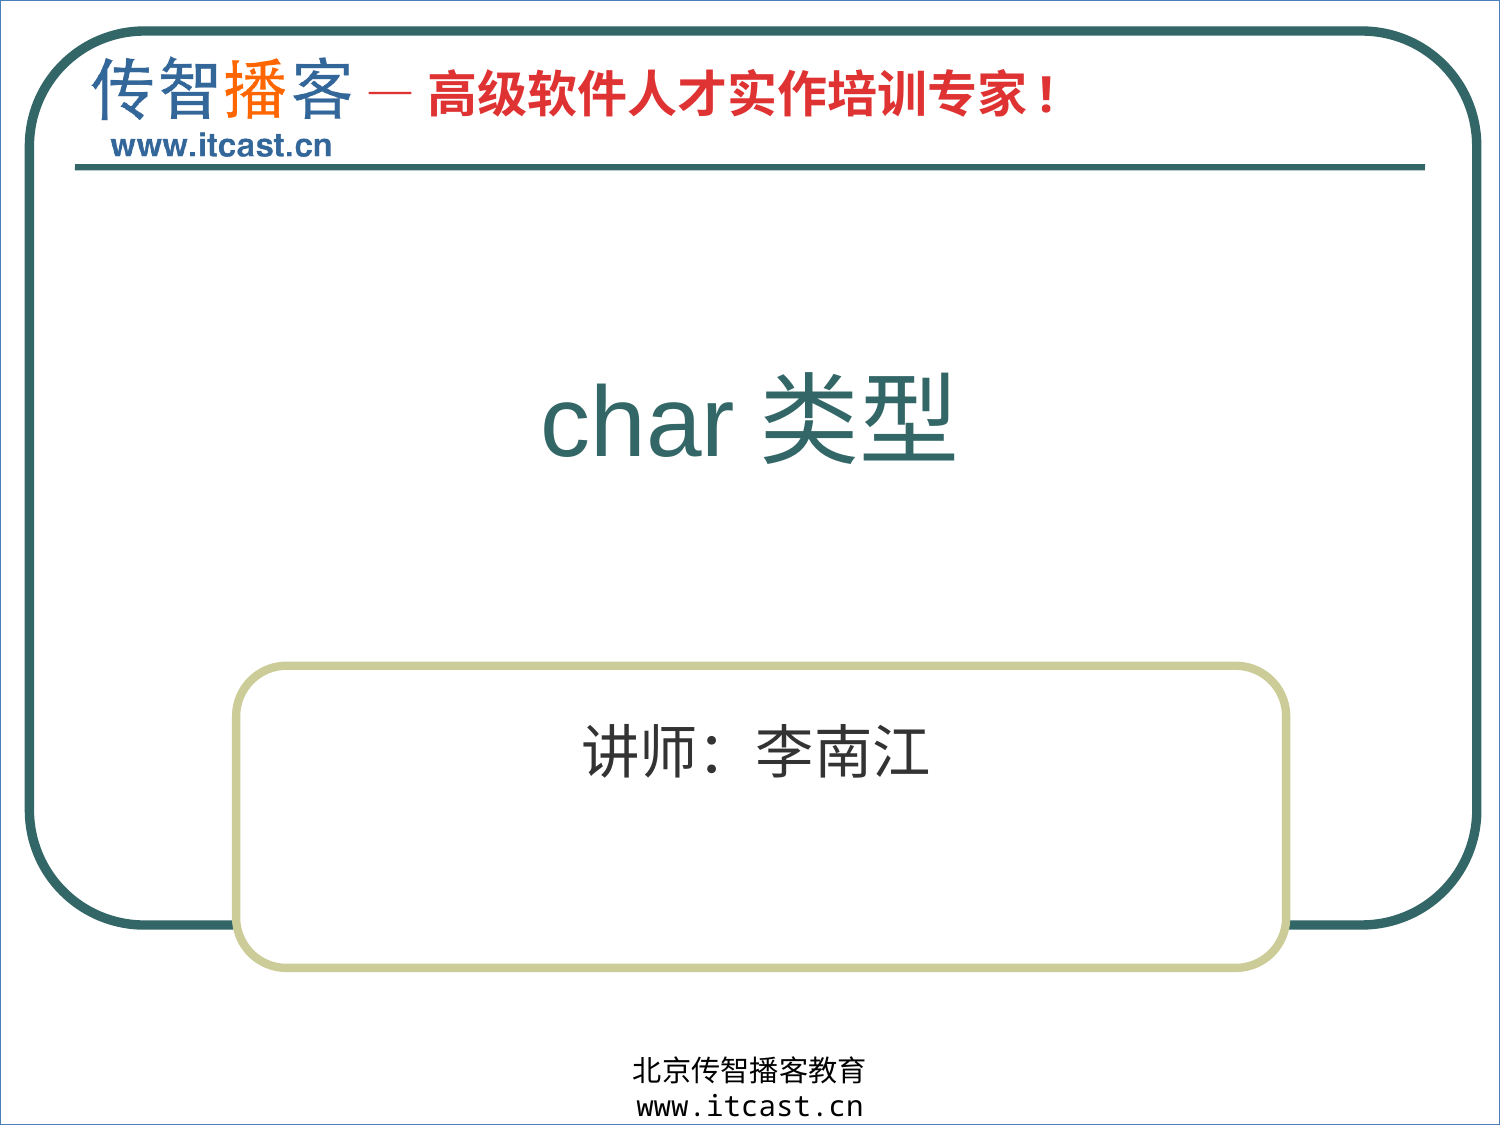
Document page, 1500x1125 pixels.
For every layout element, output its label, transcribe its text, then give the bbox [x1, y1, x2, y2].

picture [91, 56, 351, 157]
title char类型 [112, 167, 1388, 666]
subtitle 讲师：李南江 [231, 680, 1282, 821]
